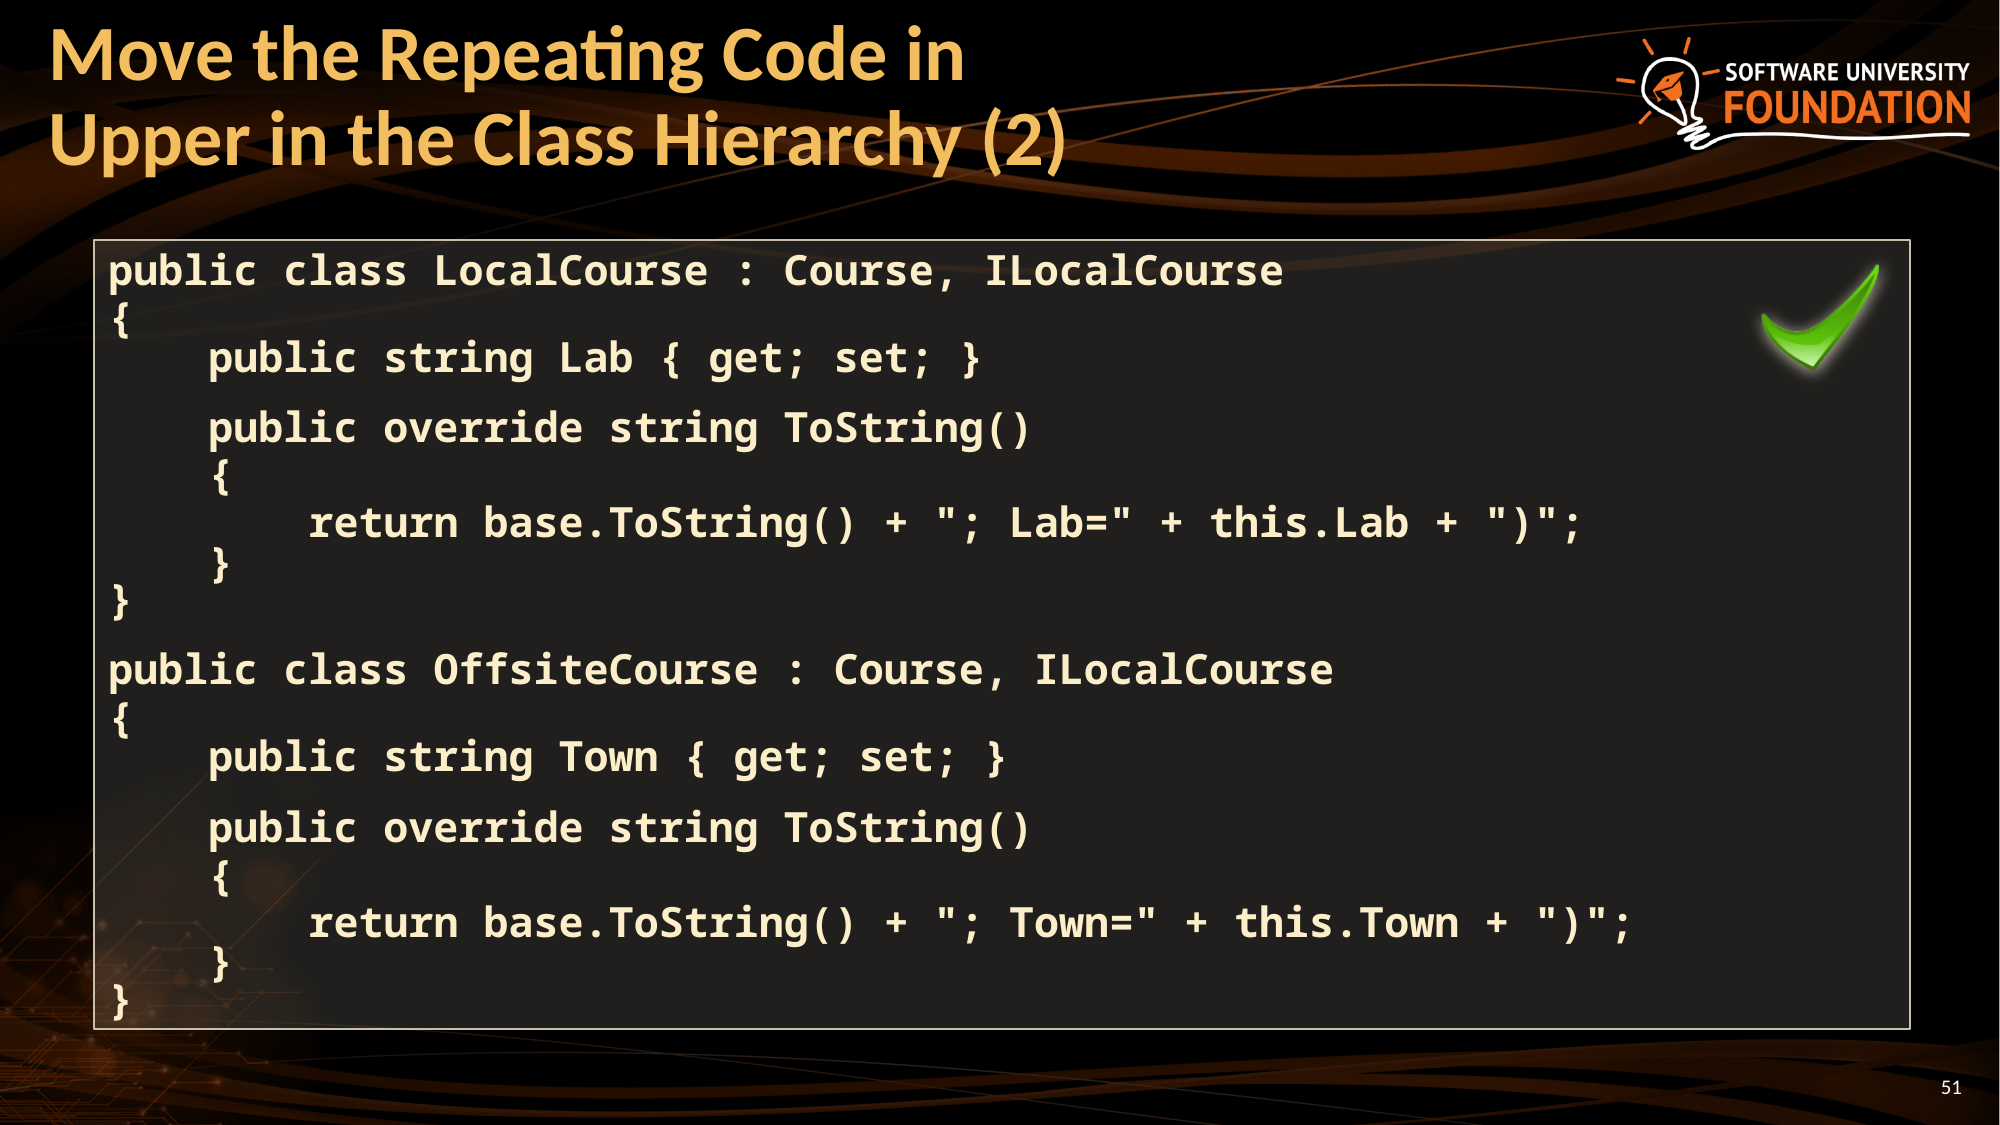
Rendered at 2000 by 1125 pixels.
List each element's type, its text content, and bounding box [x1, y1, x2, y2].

text_box public class LocalCourse : Course, ILocalCourse { public string Lab { get; set; } public override string ToString() { return base.ToString() + "; Lab=" + this.Lab + ")"; } } public class OffsiteCourse : Course, ILocalCourse { public string Town { get; set; } public override string ToString() { return base.ToString() + "; Town=" + this.Town + ")"; } } [93, 239, 1910, 1030]
picture [0, 0, 2000, 1125]
slide_number 51 [1897, 1070, 1968, 1103]
title Move the Repeating Code in Upper in the Class Hierarchy (2) [30, 6, 1602, 189]
